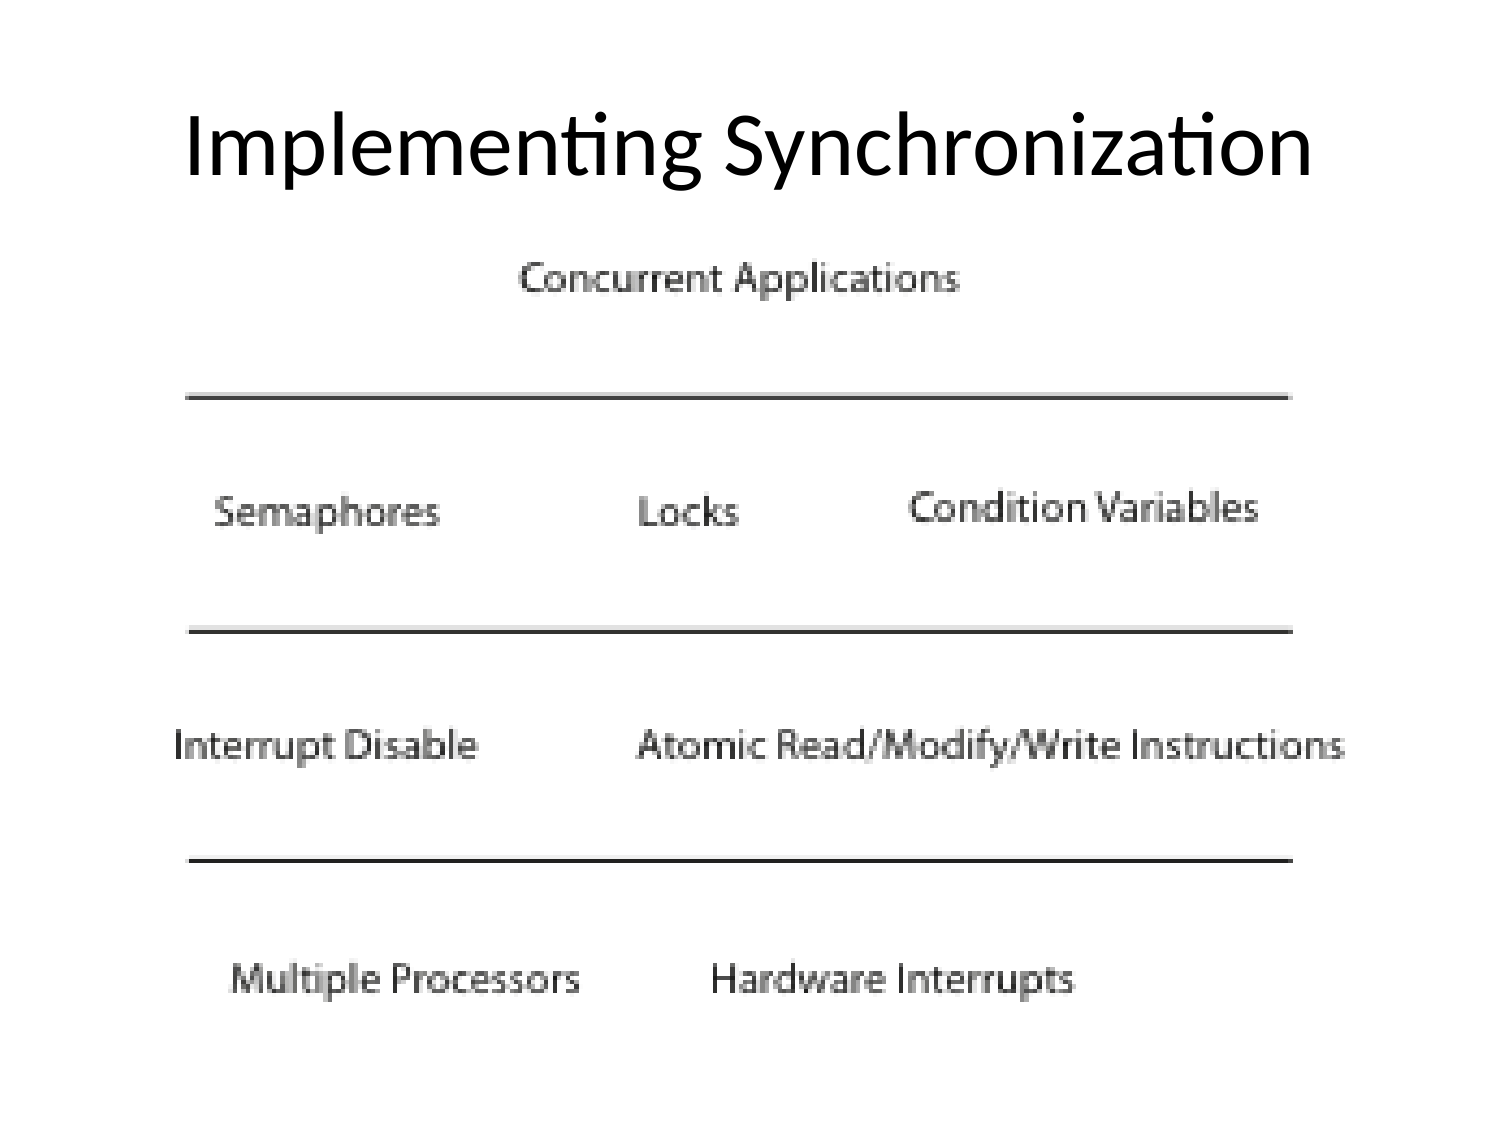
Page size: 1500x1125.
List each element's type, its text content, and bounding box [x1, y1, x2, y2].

title Implementing Synchronization [75, 45, 1425, 161]
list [0, 162, 1500, 1080]
